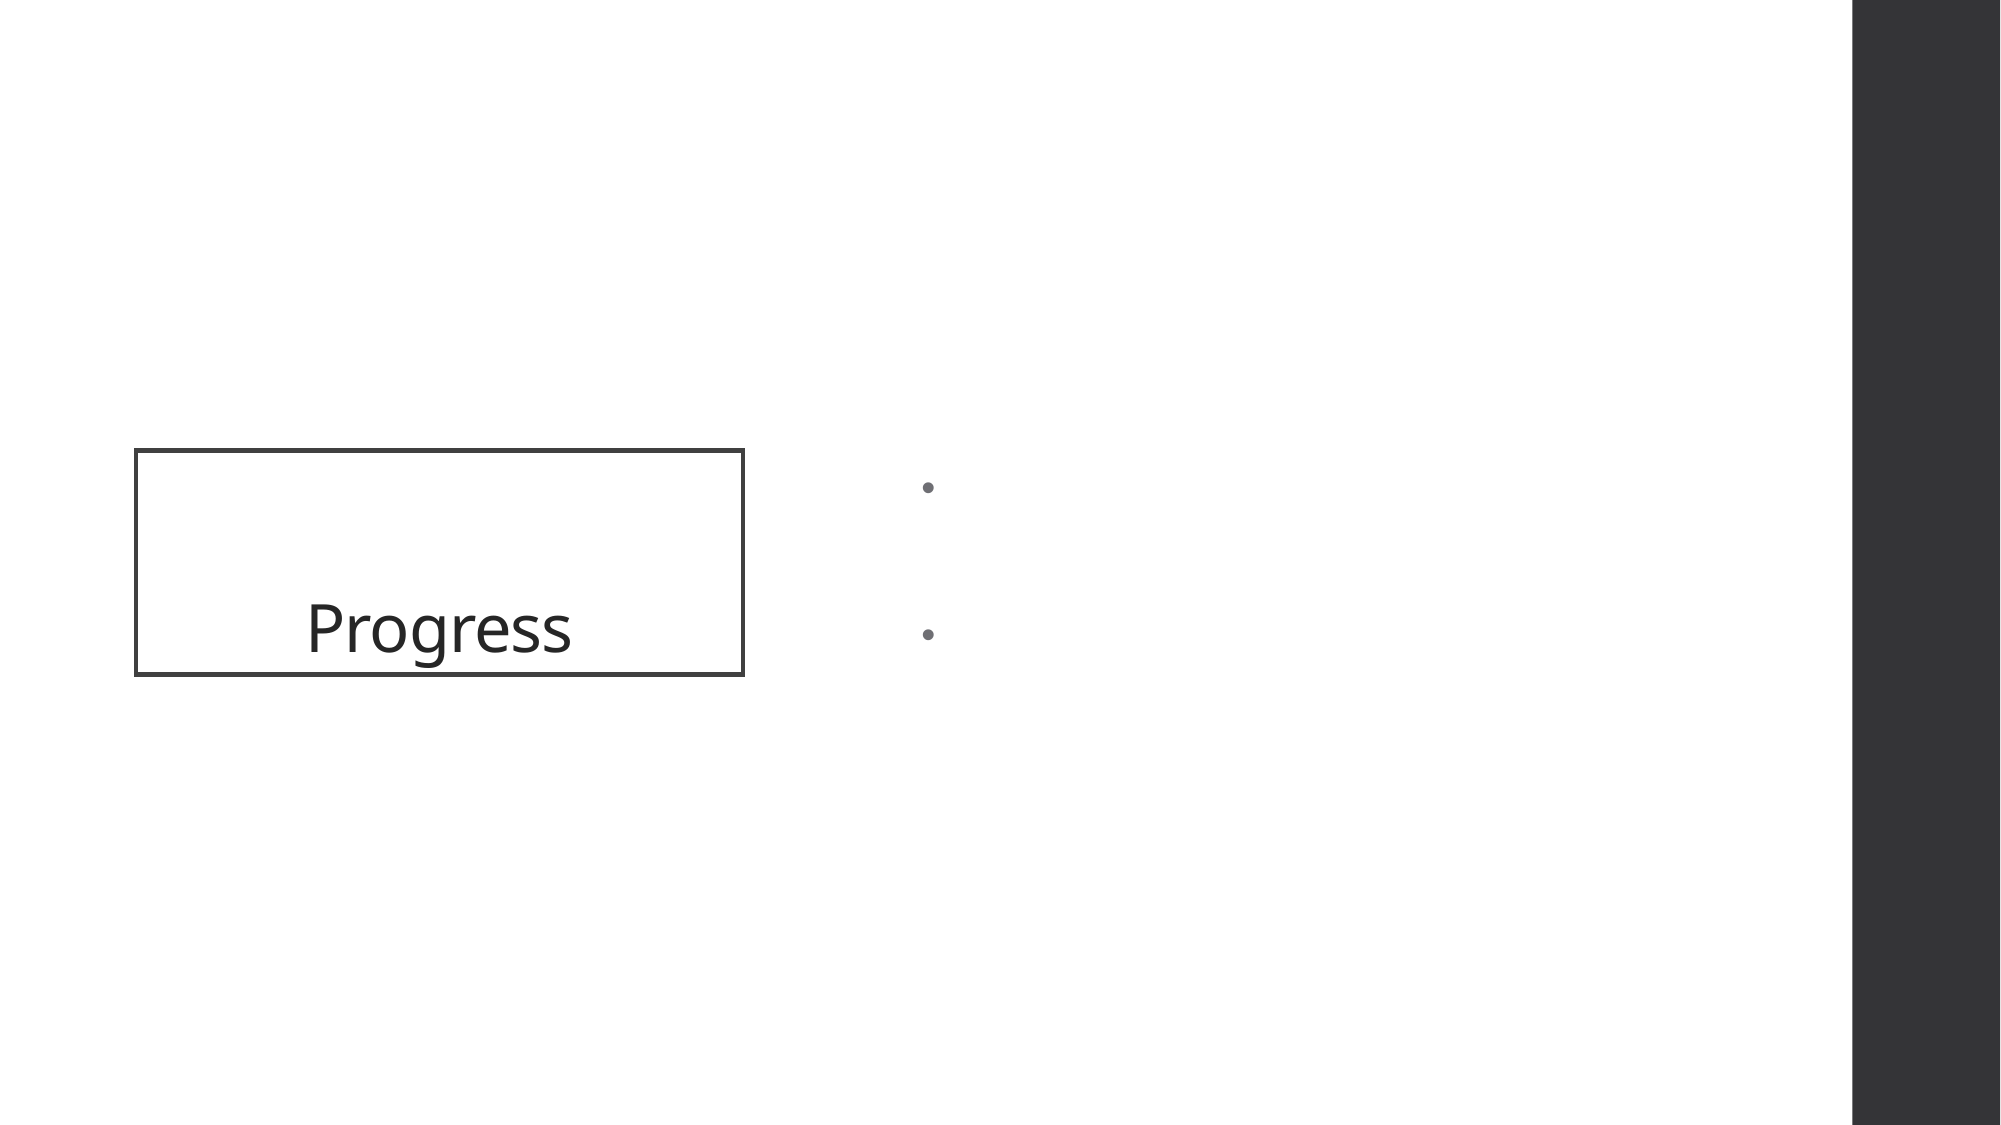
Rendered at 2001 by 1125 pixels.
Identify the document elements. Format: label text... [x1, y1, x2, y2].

title Progress [136, 450, 743, 675]
list We have a object that can move on SDL Plotter And a black background [906, 131, 1794, 994]
